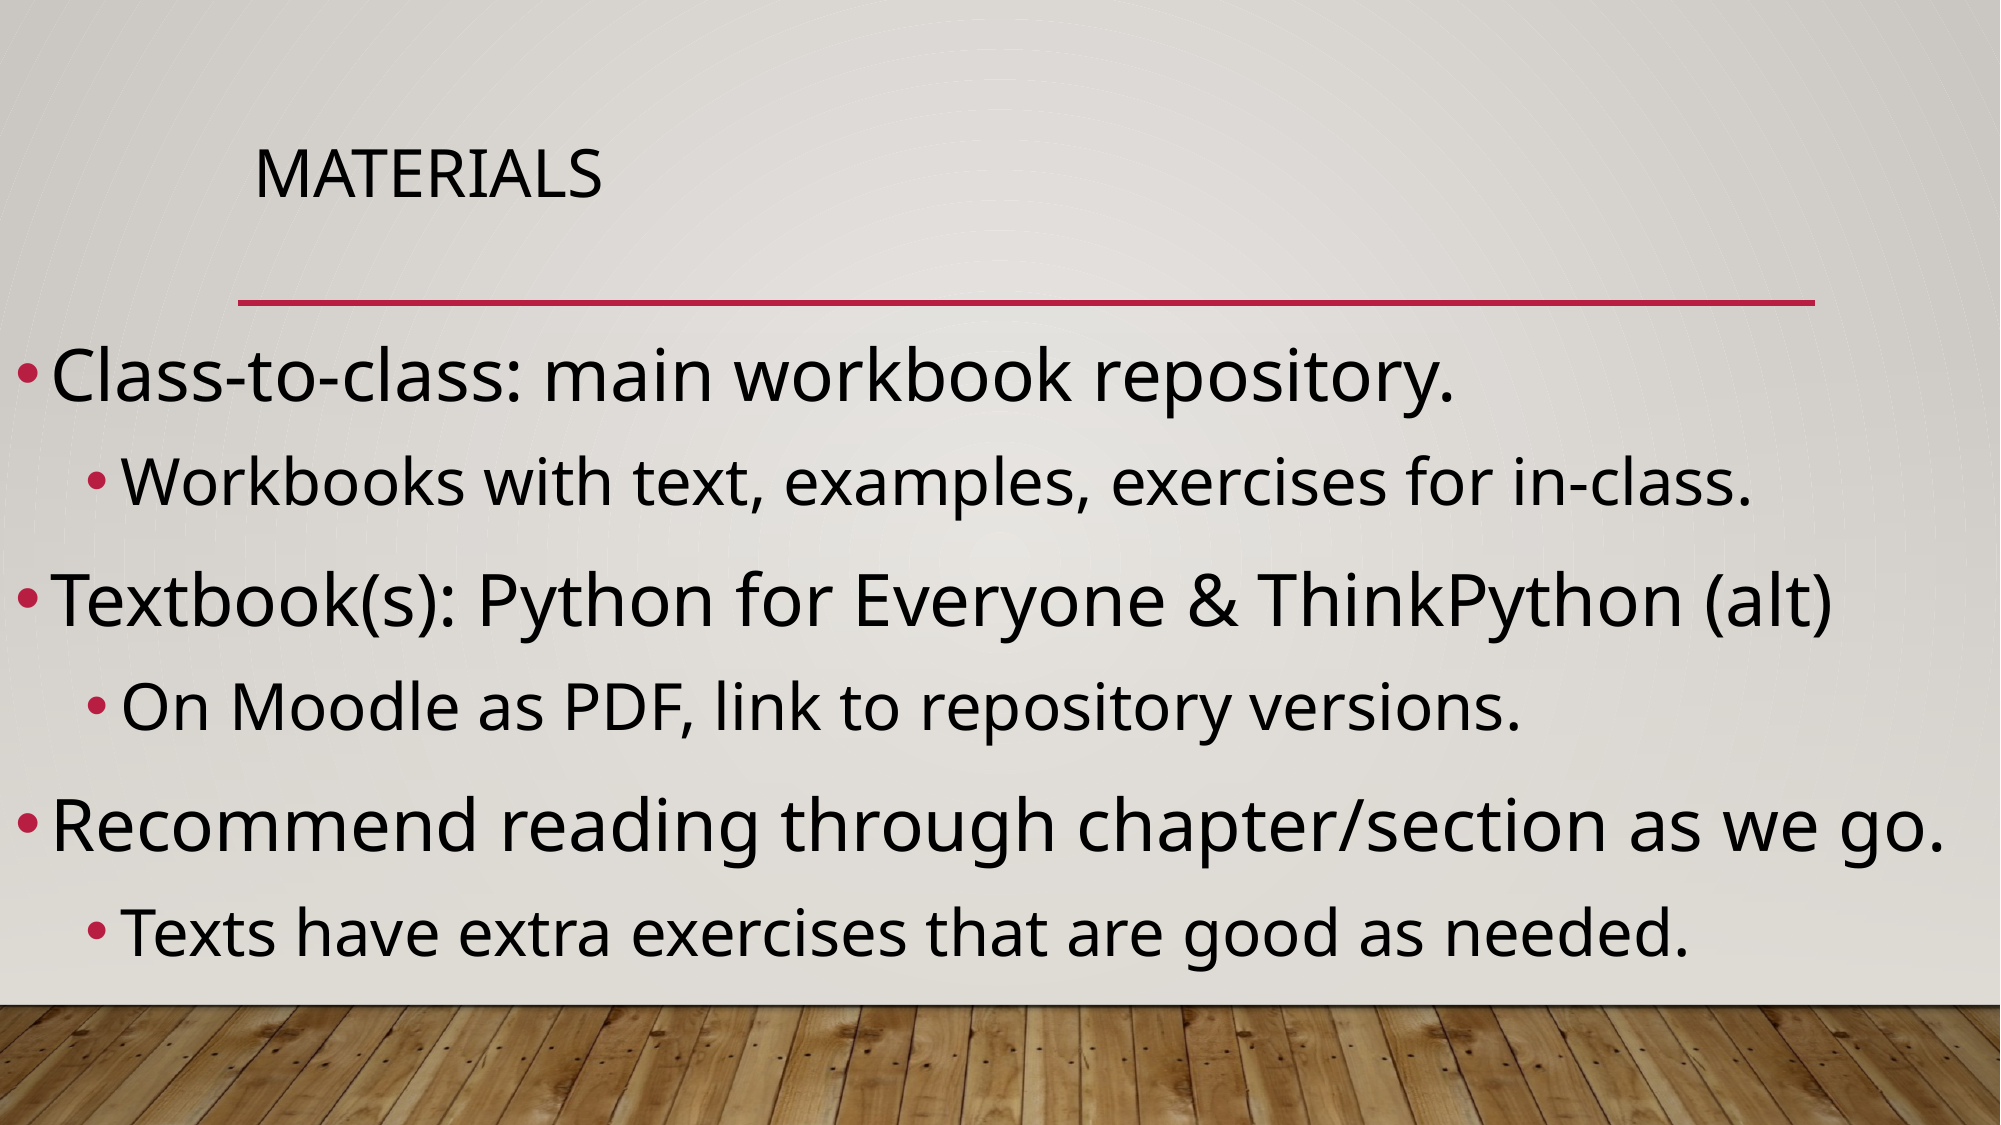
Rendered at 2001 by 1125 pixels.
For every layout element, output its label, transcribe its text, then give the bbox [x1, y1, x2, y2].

picture [0, 1010, 2000, 1125]
title Materials [238, 131, 1814, 304]
list Class-to-class: main workbook repository. Workbooks with text, examples, exercises for in-class. Textbook(s): Python for Everyone & ThinkPython (alt) On Moodle as PDF, link to repository versions. Recommend reading through chapter/section as we go. Texts have extra exercises that are good as needed. [0, 304, 2000, 1010]
